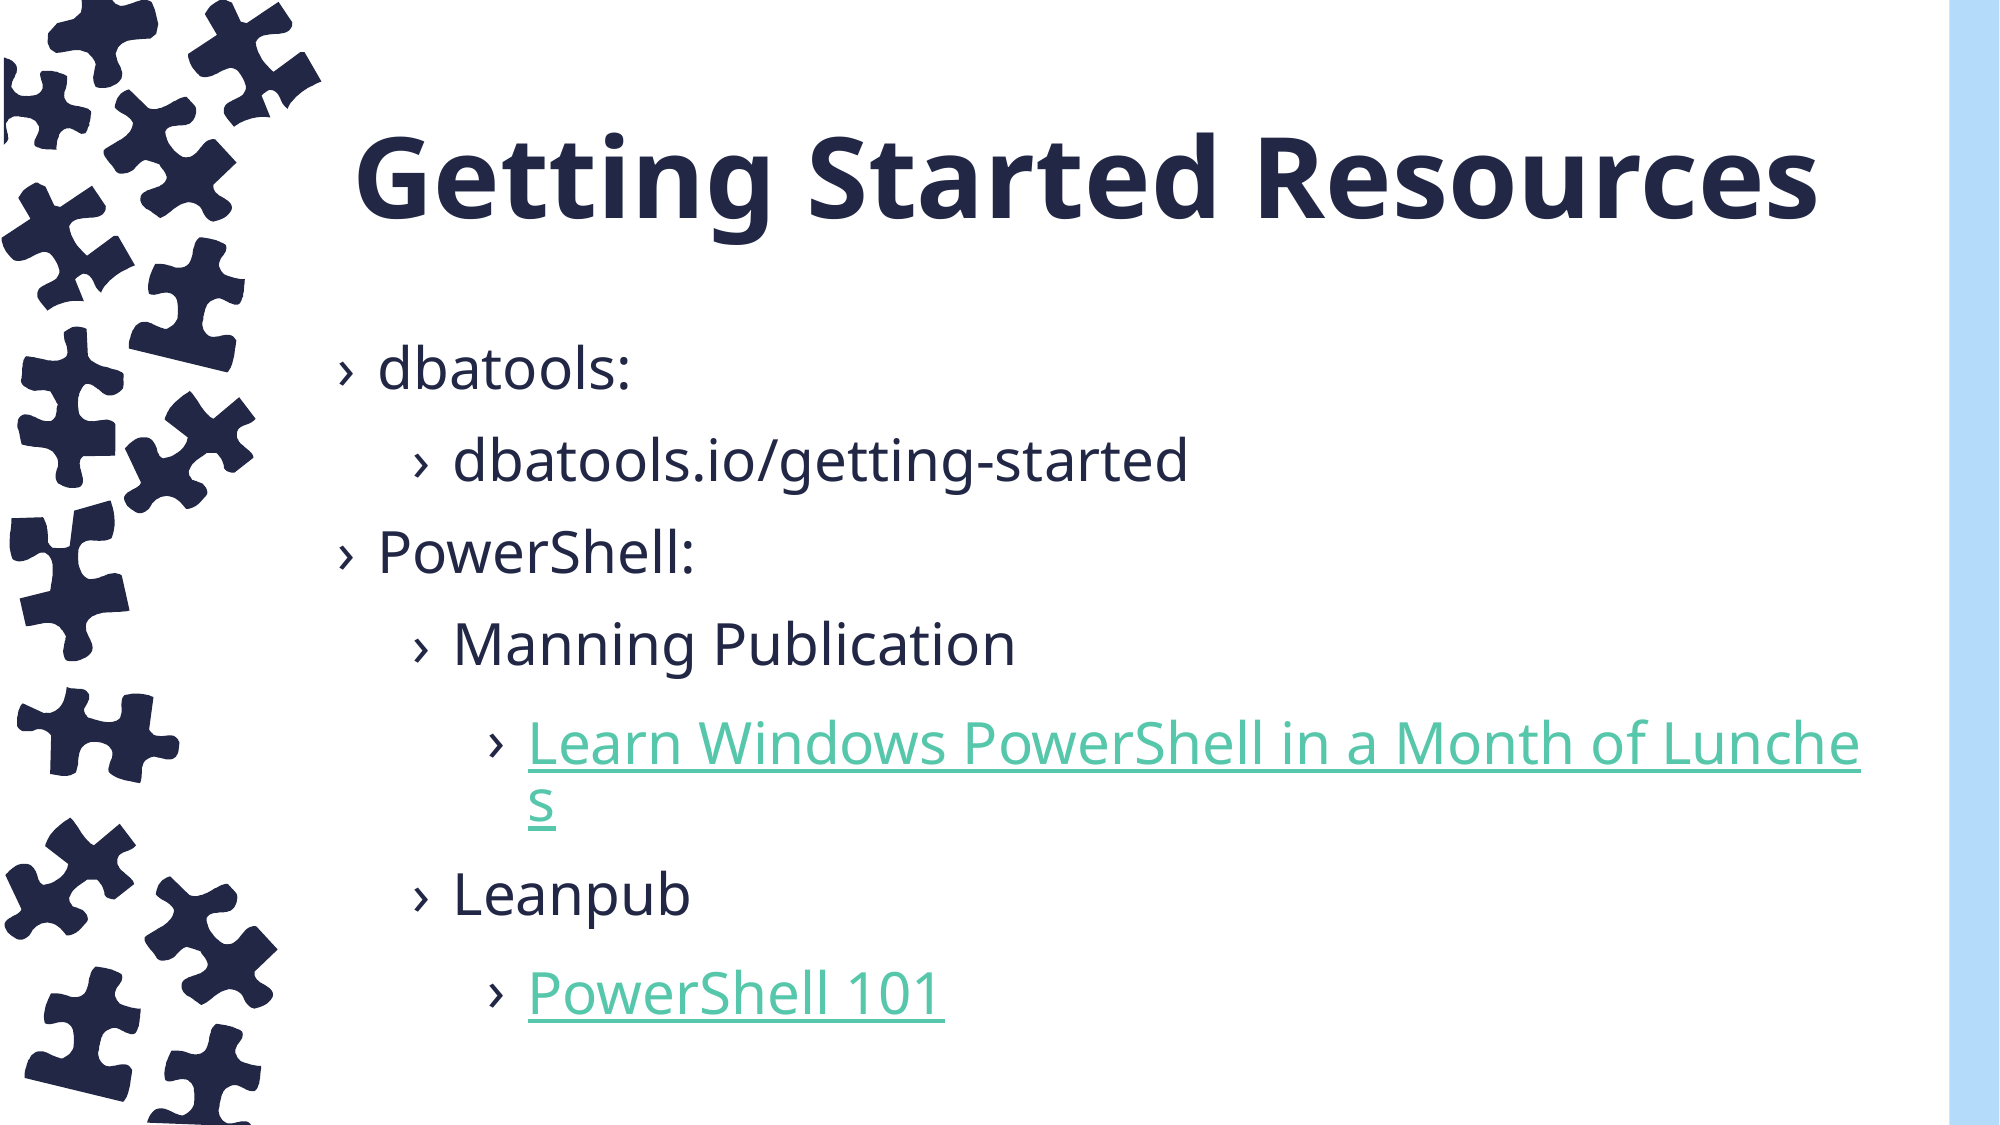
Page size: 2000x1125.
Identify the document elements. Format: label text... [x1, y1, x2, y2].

list dbatools: dbatools.io/getting-started PowerShell: Manning Publication Learn Windows PowerShell in a Month of Lunches Leanpub PowerShell 101 [337, 249, 1868, 1013]
title Getting Started Resources [336, 83, 1869, 251]
